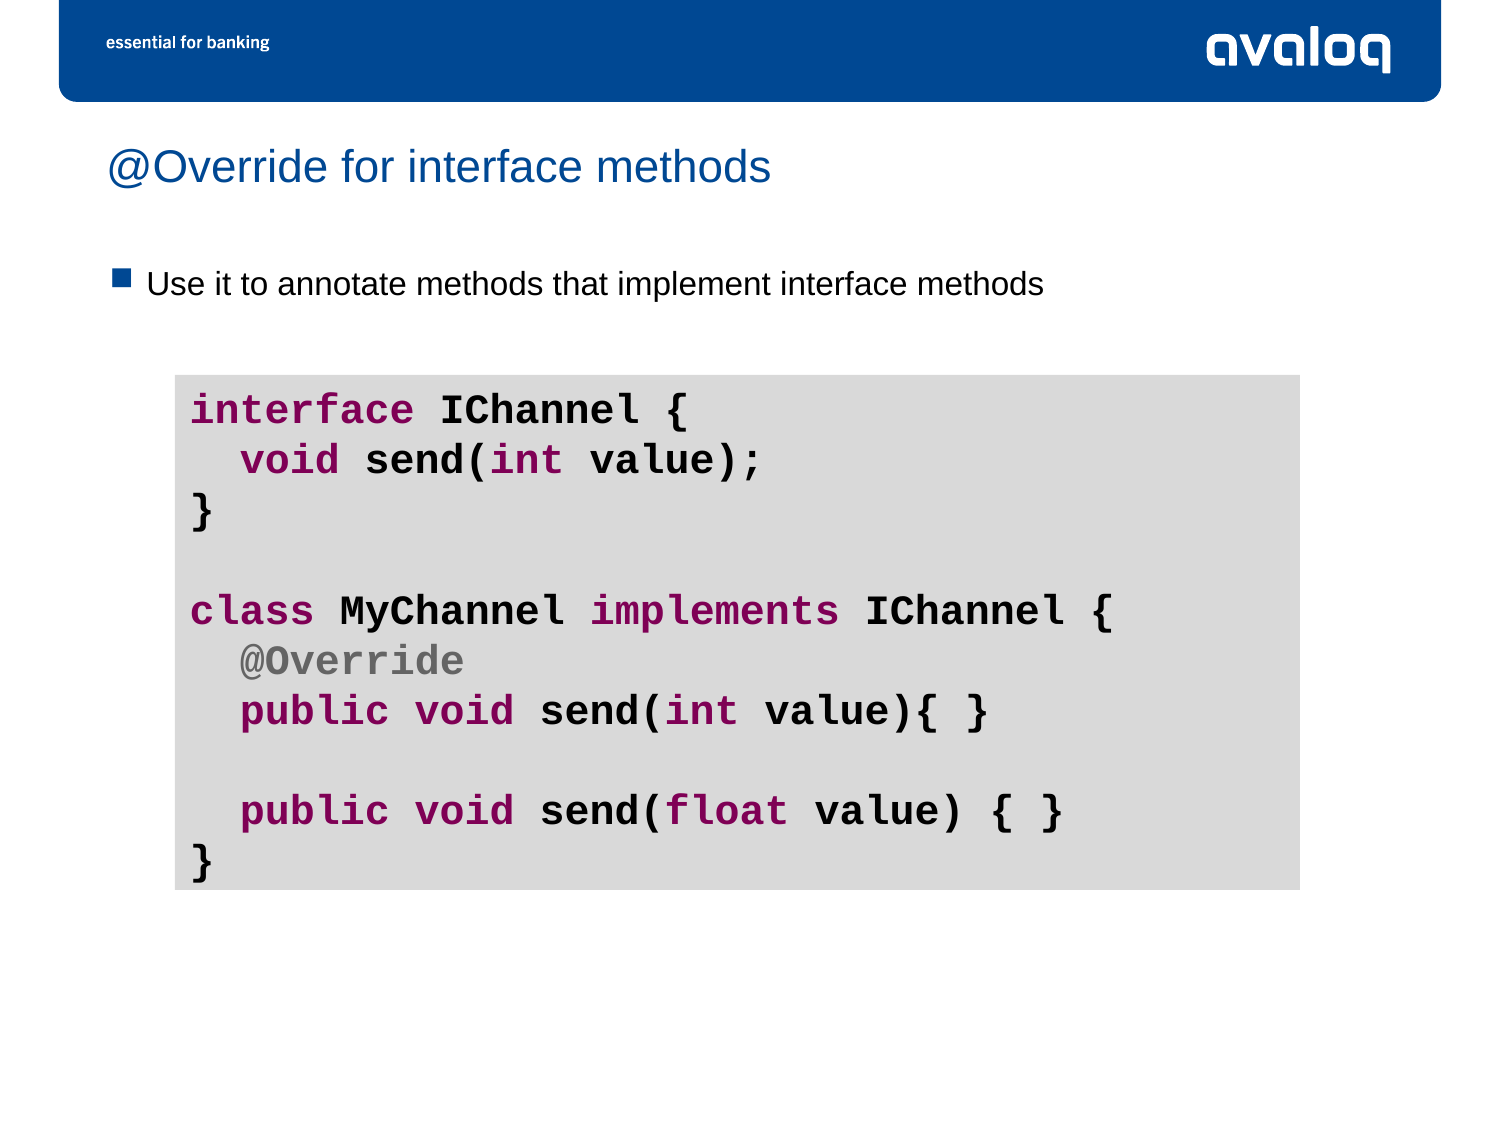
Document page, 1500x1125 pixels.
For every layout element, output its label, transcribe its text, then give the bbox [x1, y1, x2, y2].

text_box interface IChannel { void send(int value); } class MyChannel implements IChannel { @Override public void send(int value){ } public void send(float value) { } } [174, 374, 1300, 890]
list Use it to annotate methods that implement interface methods [108, 262, 1459, 476]
title @Override for interface methods [105, 142, 1394, 215]
